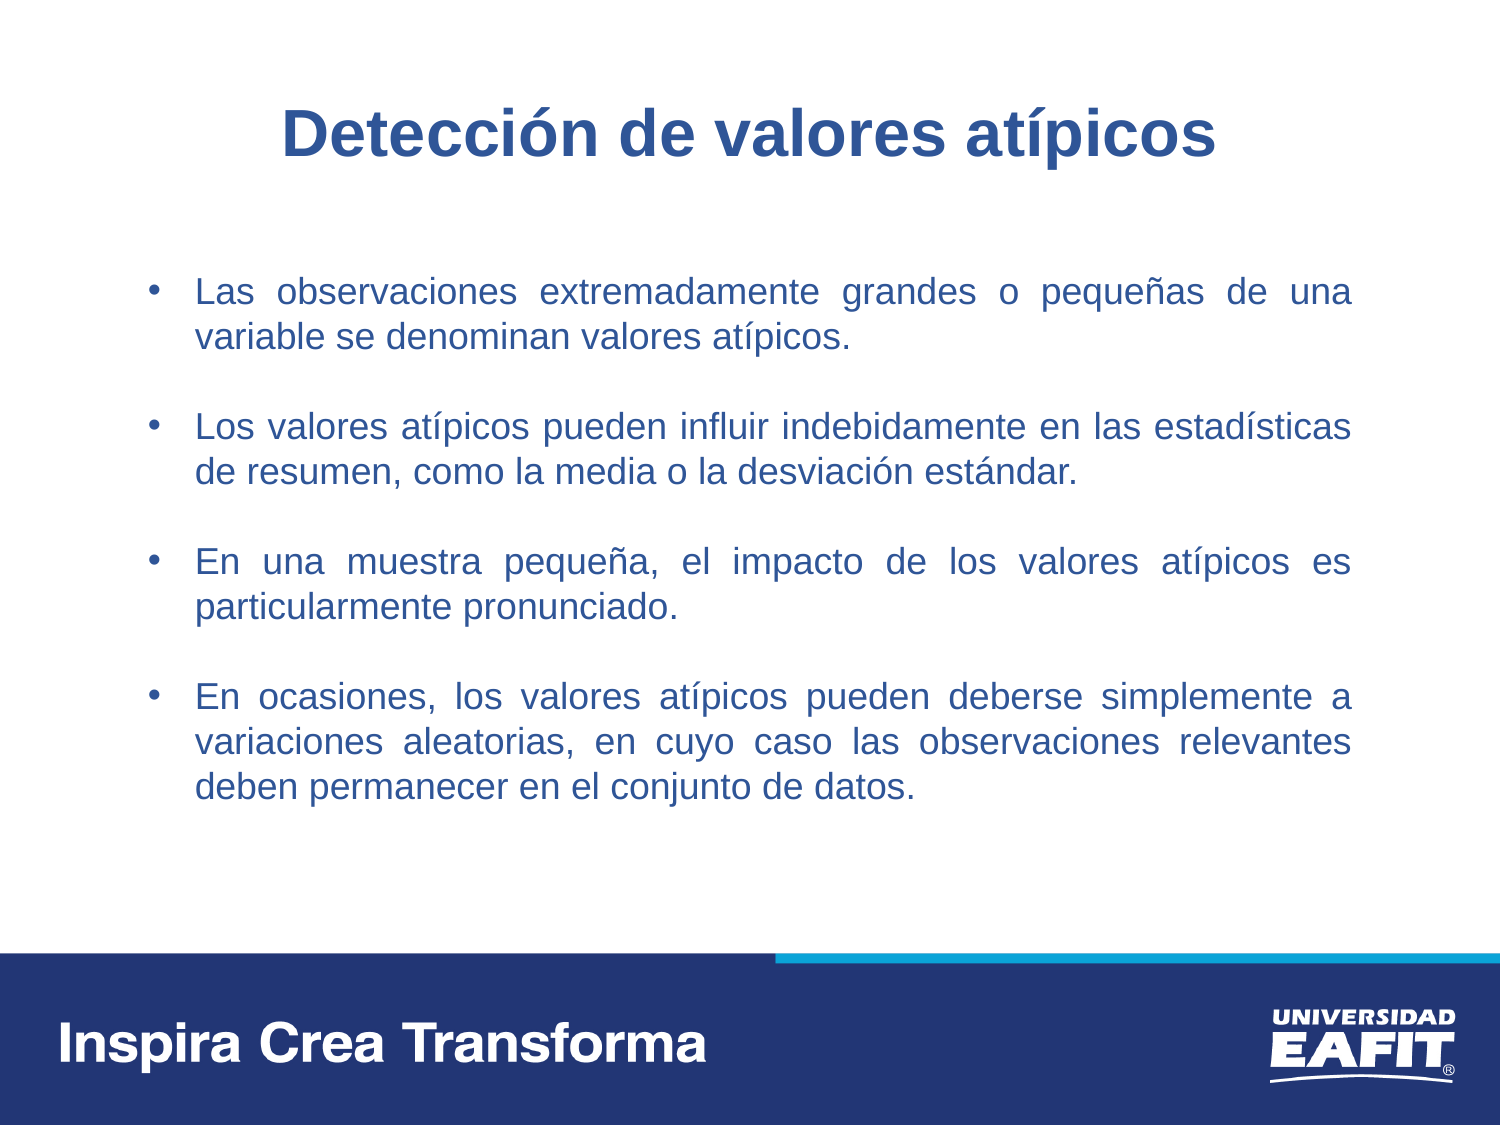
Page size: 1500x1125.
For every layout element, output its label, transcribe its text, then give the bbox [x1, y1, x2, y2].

text_box Detección de valores atípicos [29, 82, 1471, 258]
picture [0, 0, 1500, 1125]
text_box Las observaciones extremadamente grandes o pequeñas de una variable se denominan valores atípicos. Los valores atípicos pueden influir indebidamente en las estadísticas de resumen, como la media o la desviación estándar. En una muestra pequeña, el impacto de los valores atípicos es particularmente pronunciado. En ocasiones, los valores atípicos pueden deberse simplemente a variaciones aleatorias, en cuyo caso las observaciones relevantes deben permanecer en el conjunto de datos. [133, 259, 1367, 860]
